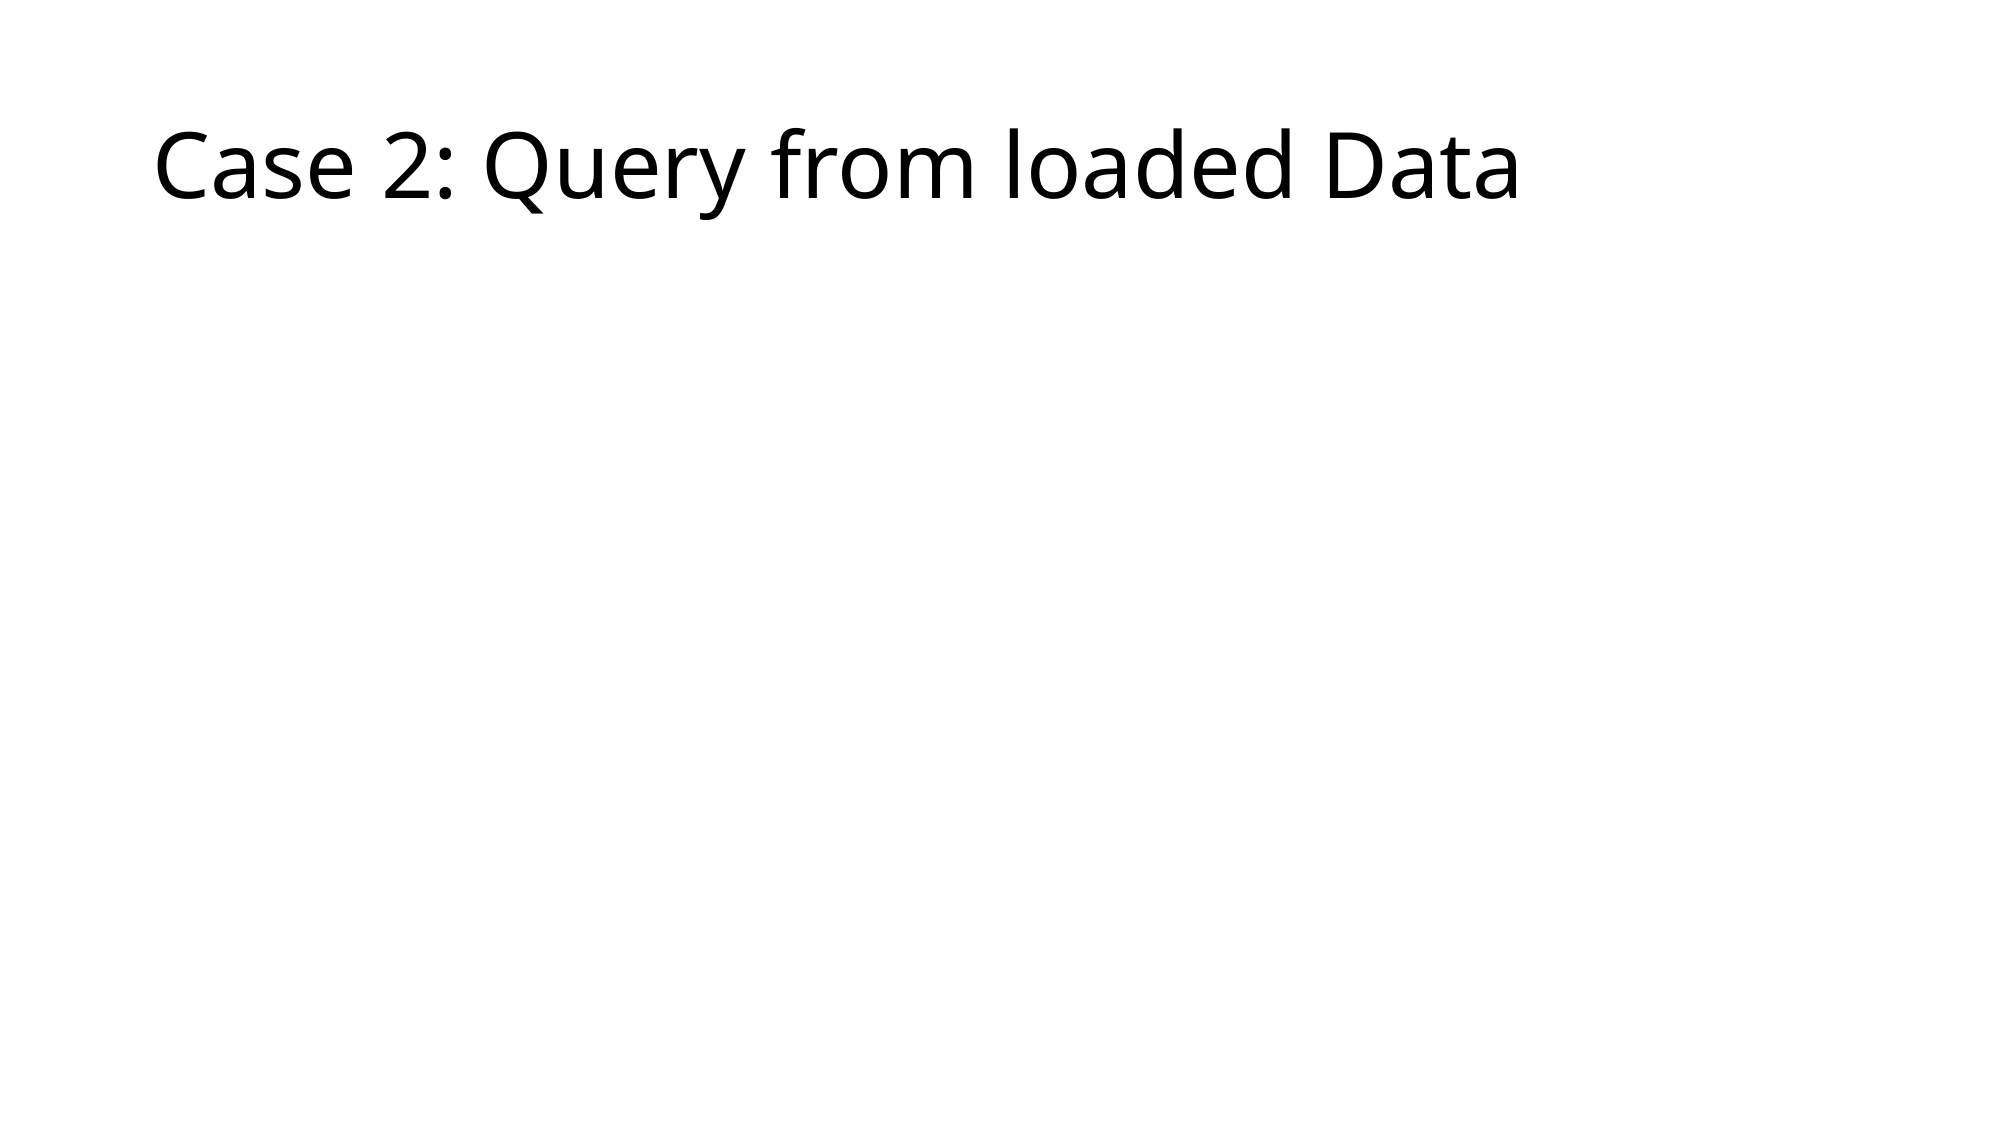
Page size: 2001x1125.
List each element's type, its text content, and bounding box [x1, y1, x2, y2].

title Case 2: Query from loaded Data [137, 59, 1863, 278]
